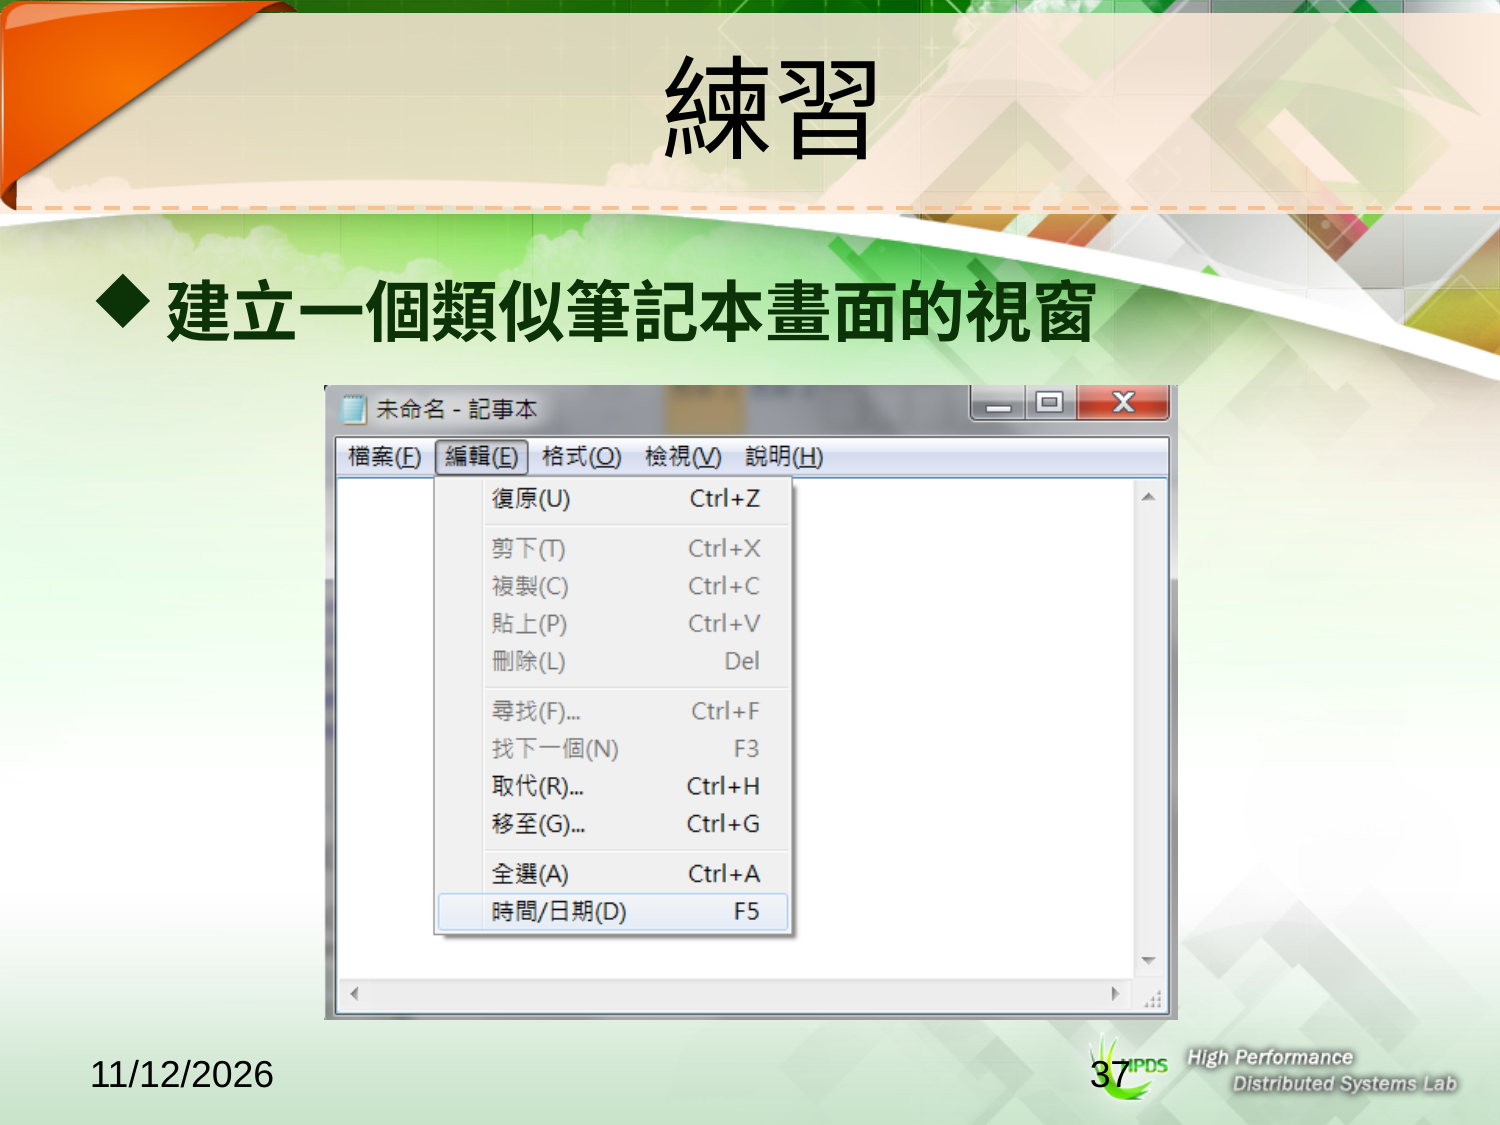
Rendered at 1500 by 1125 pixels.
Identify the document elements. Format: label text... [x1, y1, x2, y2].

text_box [312, 11, 1500, 207]
text_box 練習 [312, 30, 1435, 181]
slide_number 37 [1074, 1042, 1425, 1103]
list 建立一個類似筆記本畫面的視窗 [75, 262, 1425, 1000]
picture [0, 0, 1500, 1125]
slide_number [75, 1042, 425, 1103]
